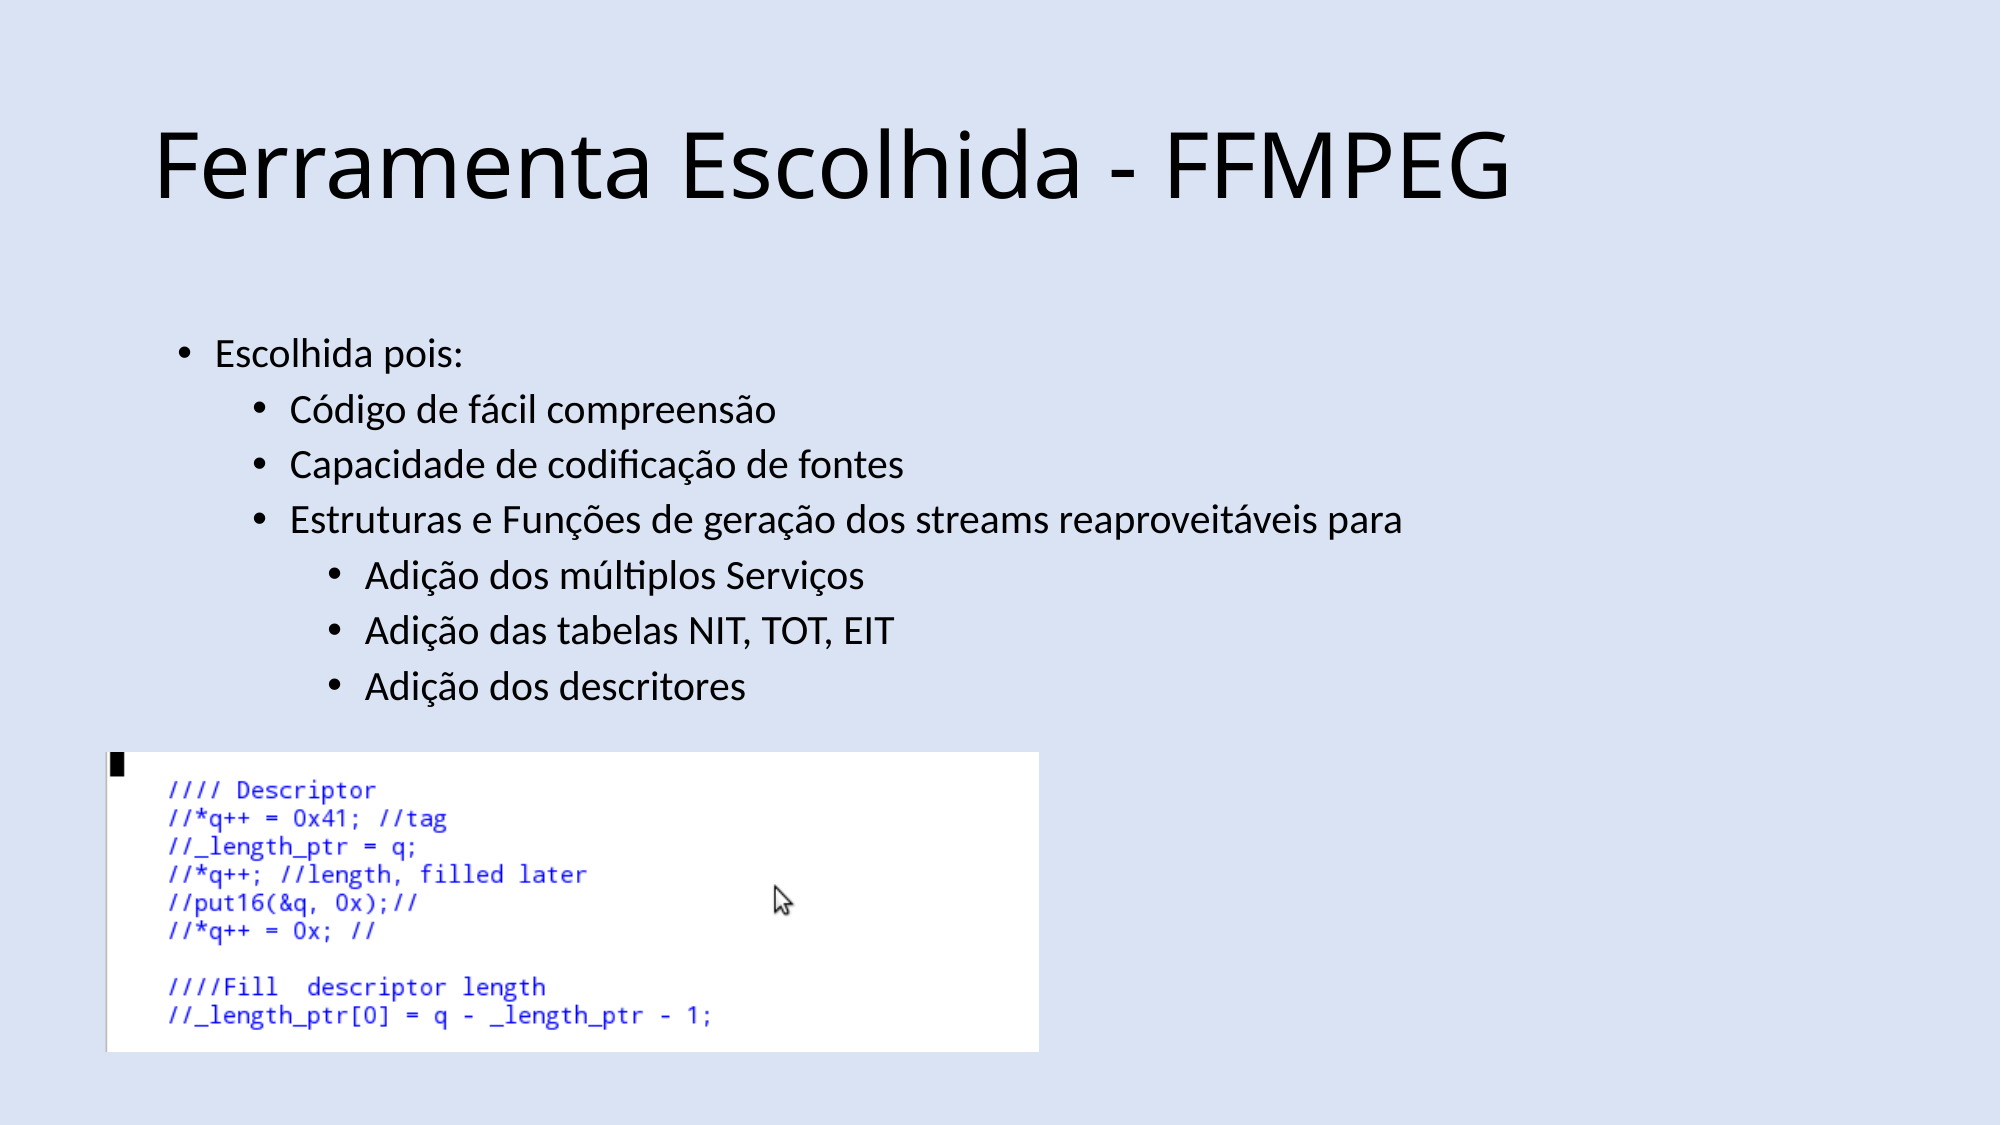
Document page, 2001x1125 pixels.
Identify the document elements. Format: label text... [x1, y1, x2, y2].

text_box Ferramenta Escolhida - FFMPEG [137, 59, 1863, 278]
picture [105, 752, 1039, 1052]
text_box Escolhida pois: Código de fácil compreensão Capacidade de codificação de fontes Estruturas e Funções de geração dos streams reaproveitáveis para Adição dos múltiplos Serviços Adição das tabelas NIT, TOT, EIT Adição dos descritores [162, 324, 1888, 1039]
